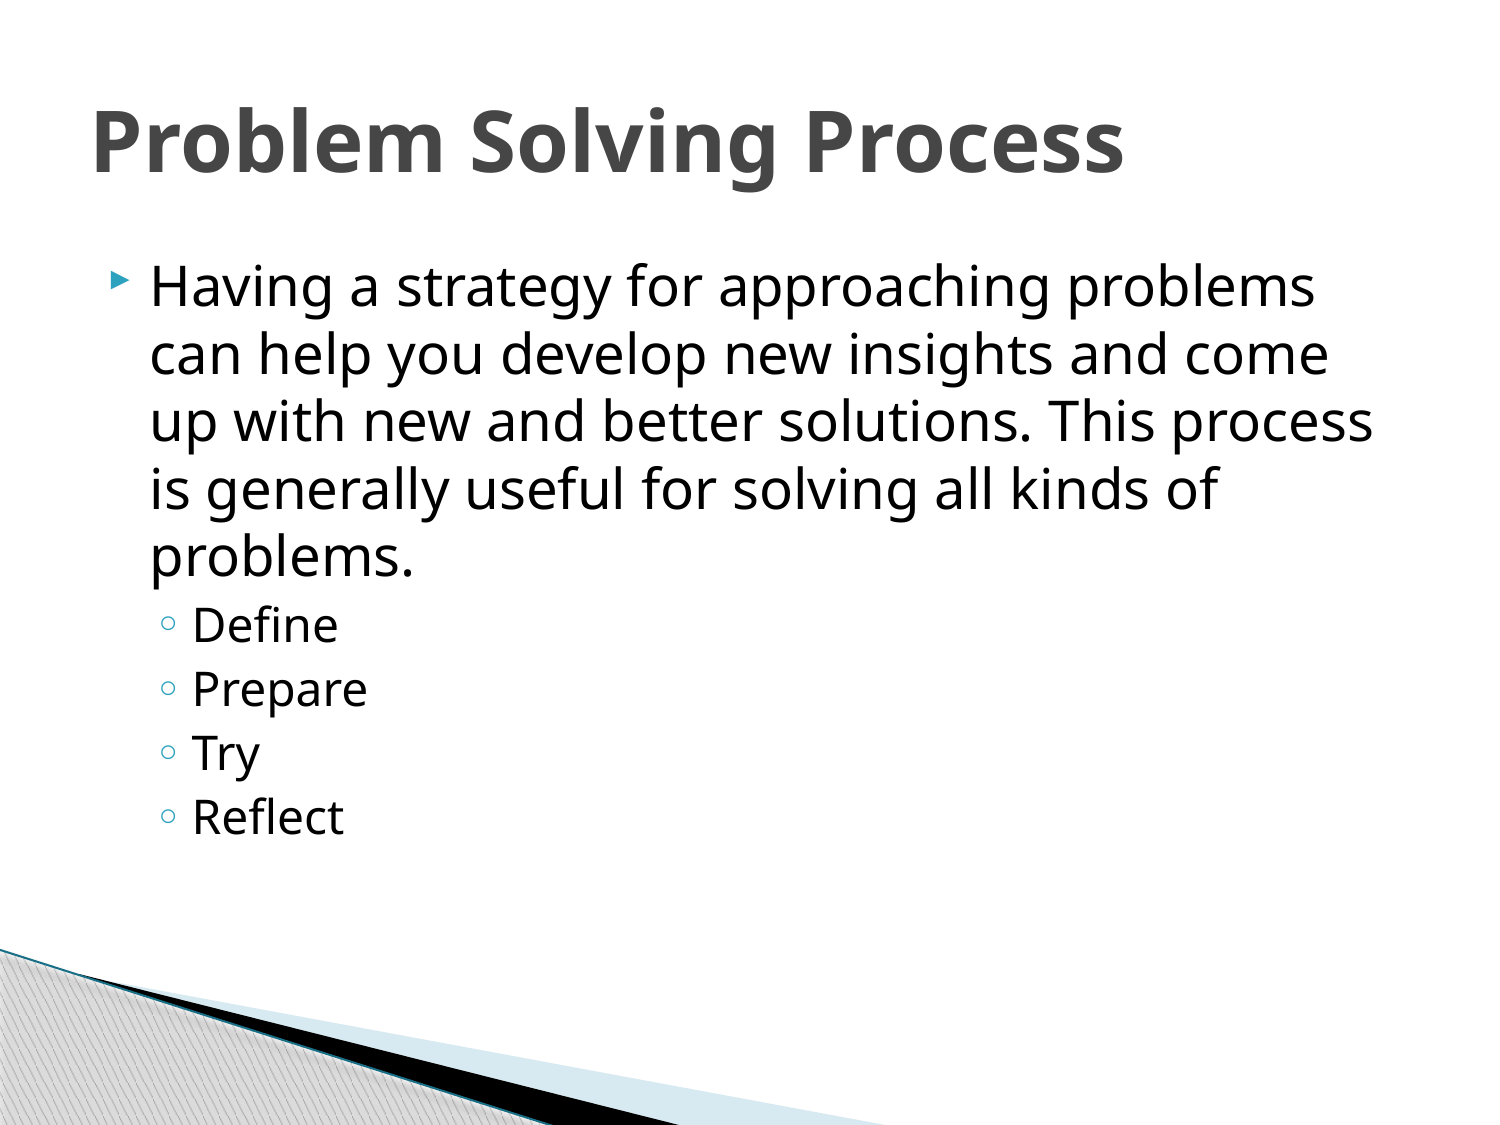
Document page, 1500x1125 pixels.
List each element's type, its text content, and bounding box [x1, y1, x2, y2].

title Problem Solving Process [75, 45, 1425, 233]
list Having a strategy for approaching problems can help you develop new insights and come up with new and better solutions. This process is generally useful for solving all kinds of problems. Define Prepare Try Reflect [75, 243, 1425, 986]
